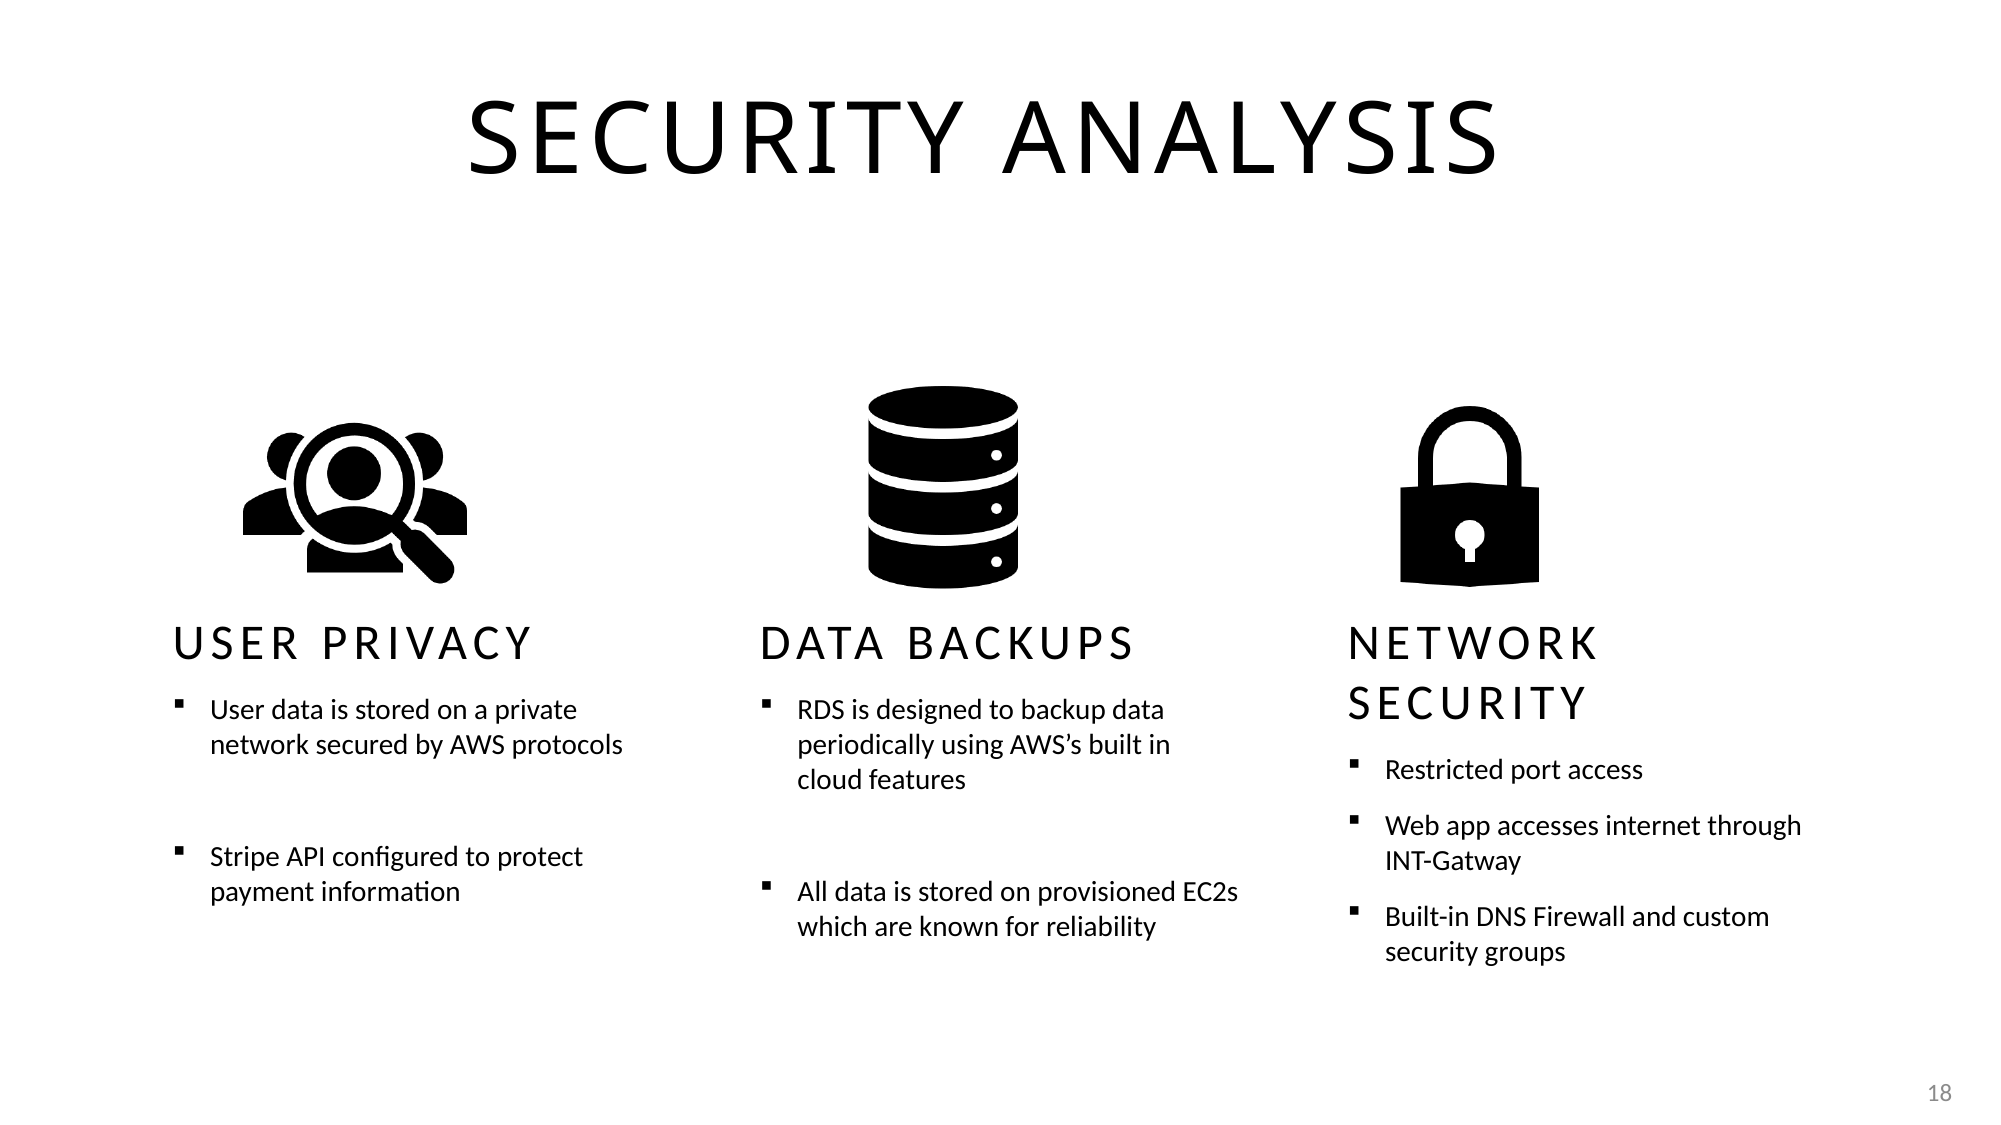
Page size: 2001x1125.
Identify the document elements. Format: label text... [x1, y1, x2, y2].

list USER PRIVACY User data is stored on a private network secured by AWS protocols Stripe API configured to protect payment information [157, 601, 668, 1024]
picture [1351, 377, 1588, 615]
title Security Analysis [97, 0, 1903, 267]
text_box NETWORK SECURITY Restricted port access Web app accesses internet through INT-Gatway Built-in DNS Firewall and custom security groups [1332, 602, 1843, 1055]
picture [227, 375, 483, 631]
picture [815, 359, 1071, 615]
slide_number 18 [1894, 1061, 1968, 1121]
text_box DATA BACKUPS RDS is designed to backup data periodically using AWS’s built in cloud features All data is stored on provisioned EC2s which are known for reliability [744, 602, 1255, 1055]
